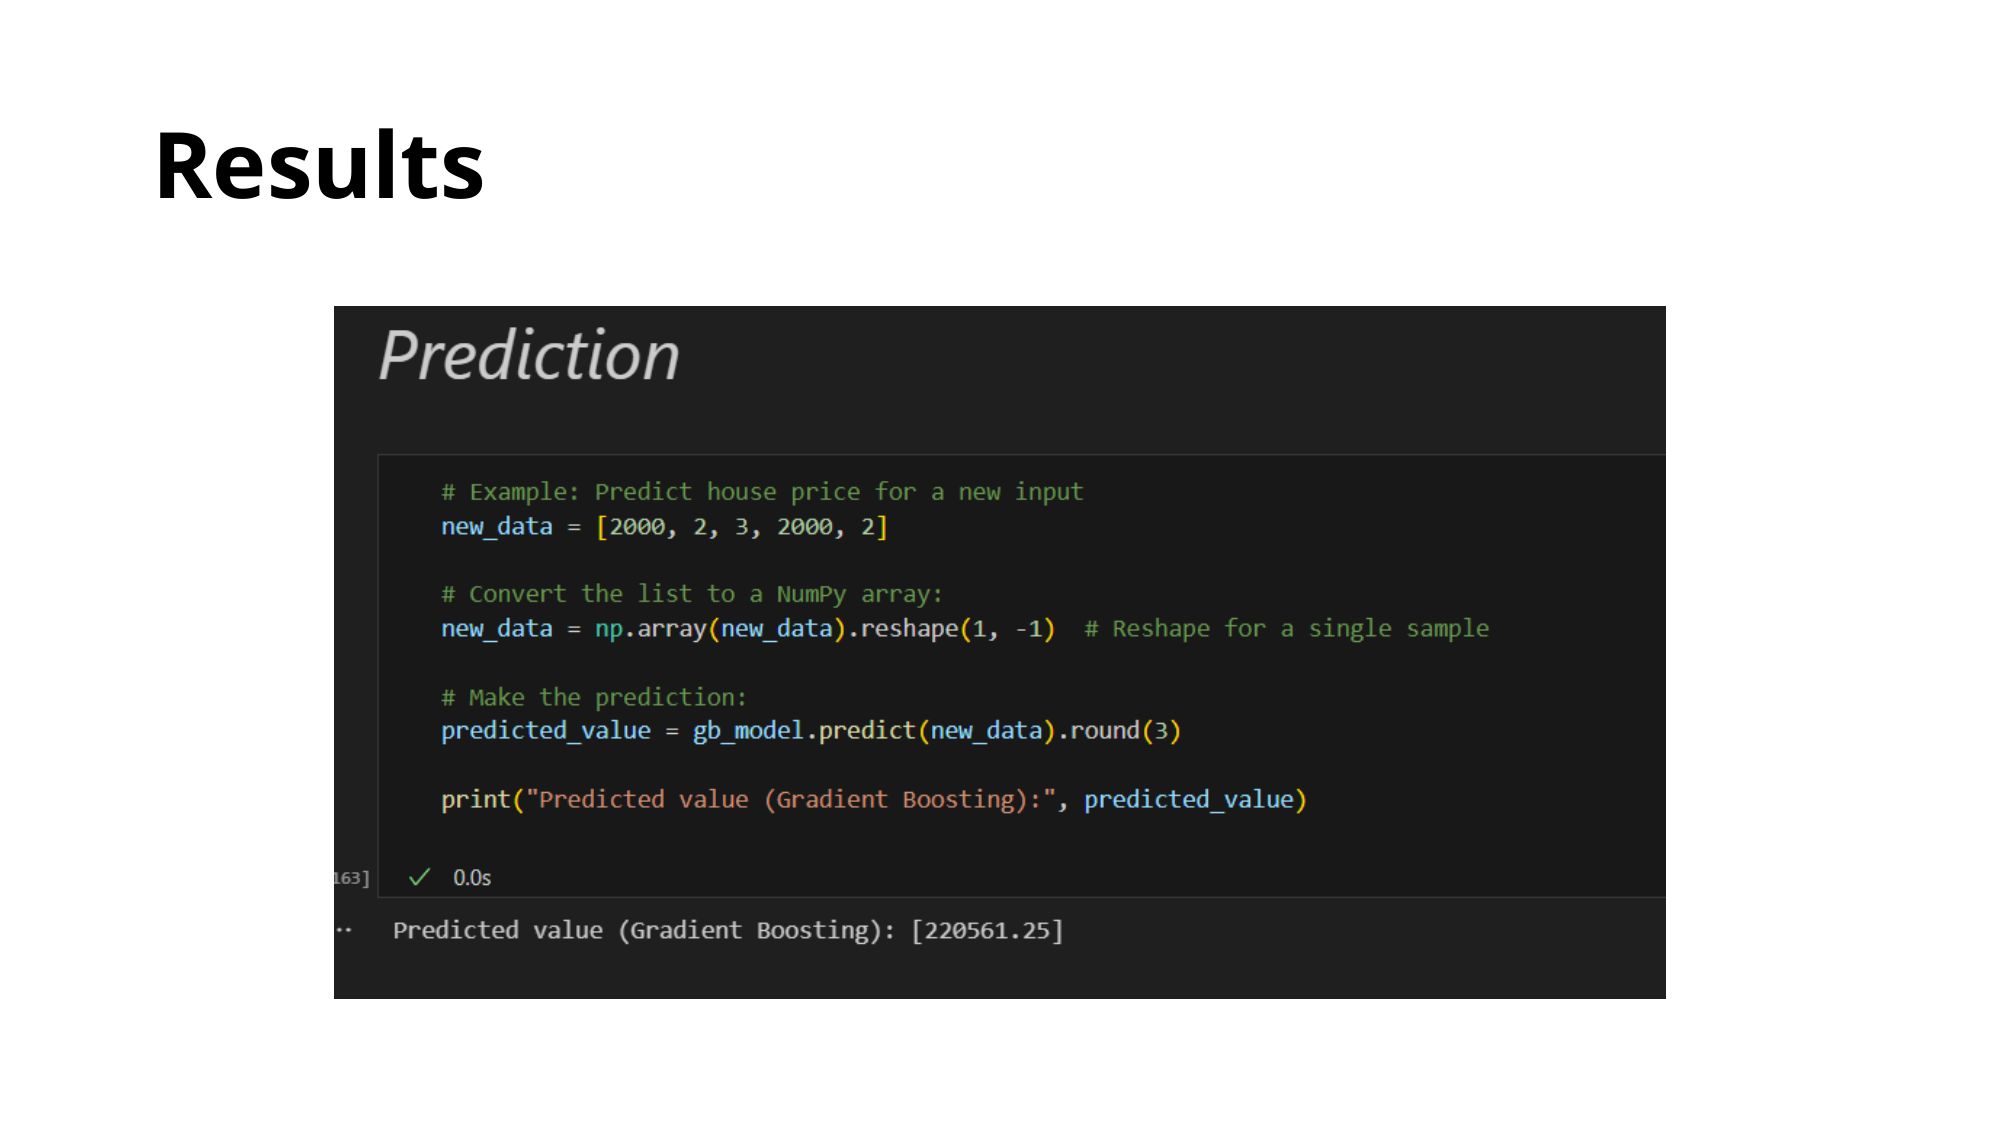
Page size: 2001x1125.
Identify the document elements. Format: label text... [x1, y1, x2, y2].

picture [334, 306, 1666, 999]
title Results [137, 59, 1863, 278]
